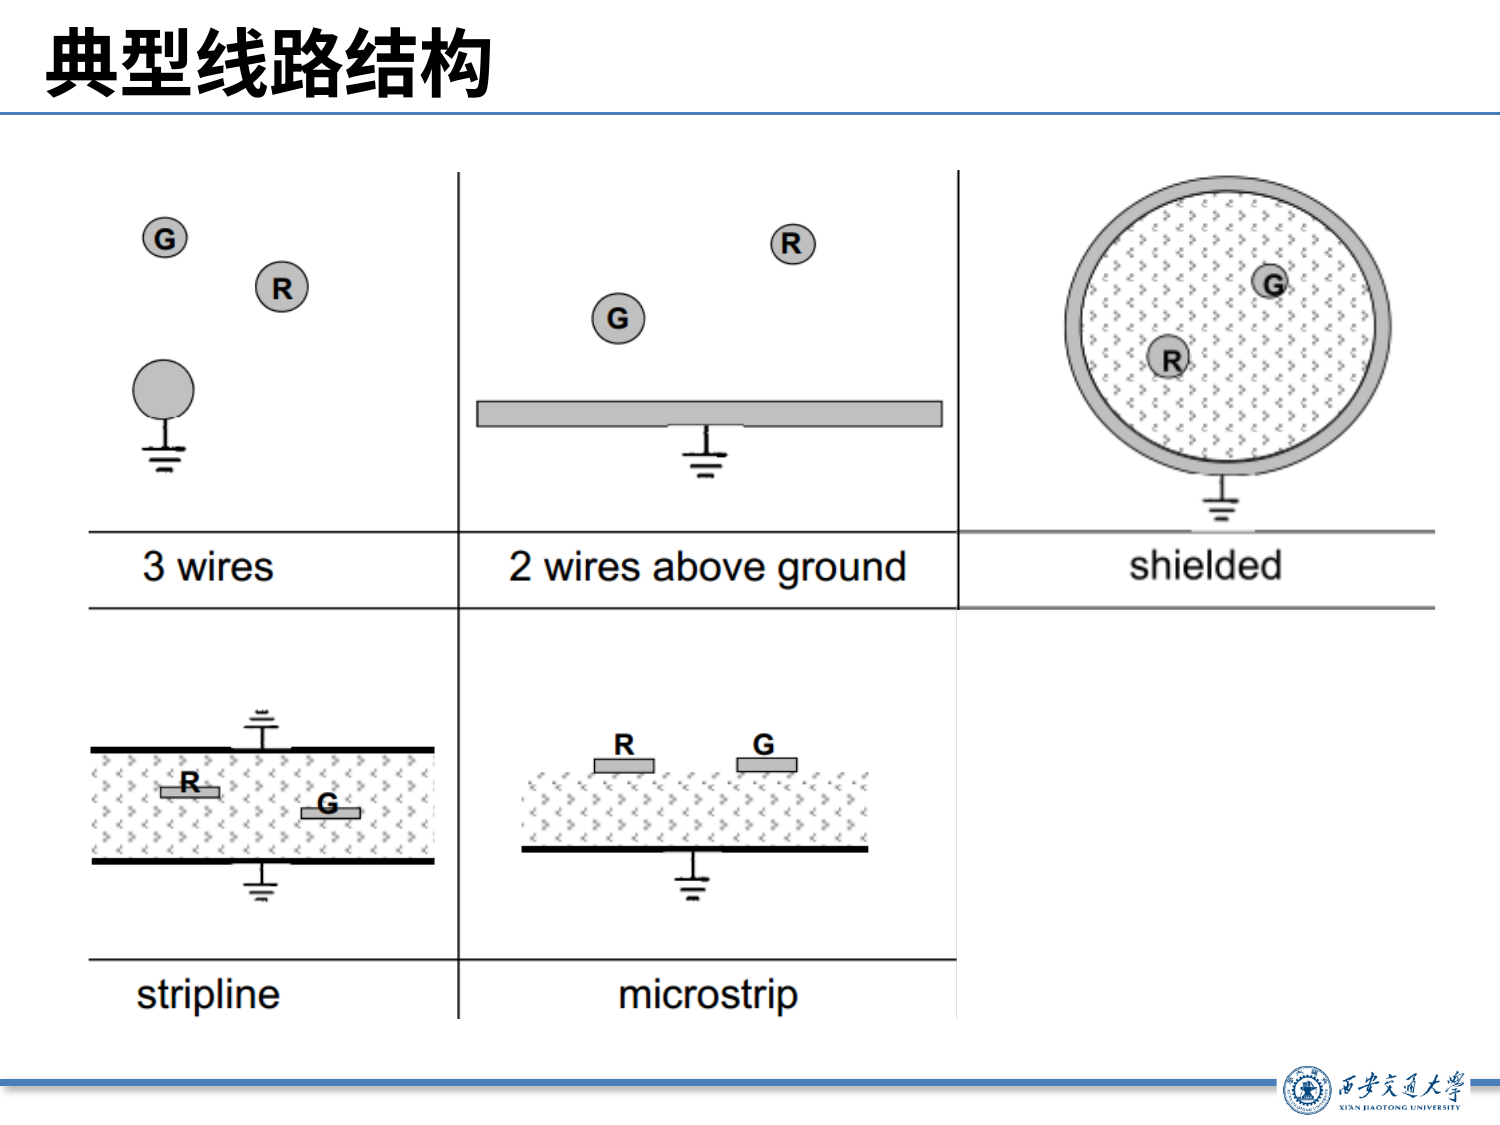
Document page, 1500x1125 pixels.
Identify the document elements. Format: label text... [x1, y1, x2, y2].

title 典型线路结构 [29, 9, 1188, 120]
picture [88, 170, 1436, 1019]
picture [1276, 1060, 1471, 1118]
